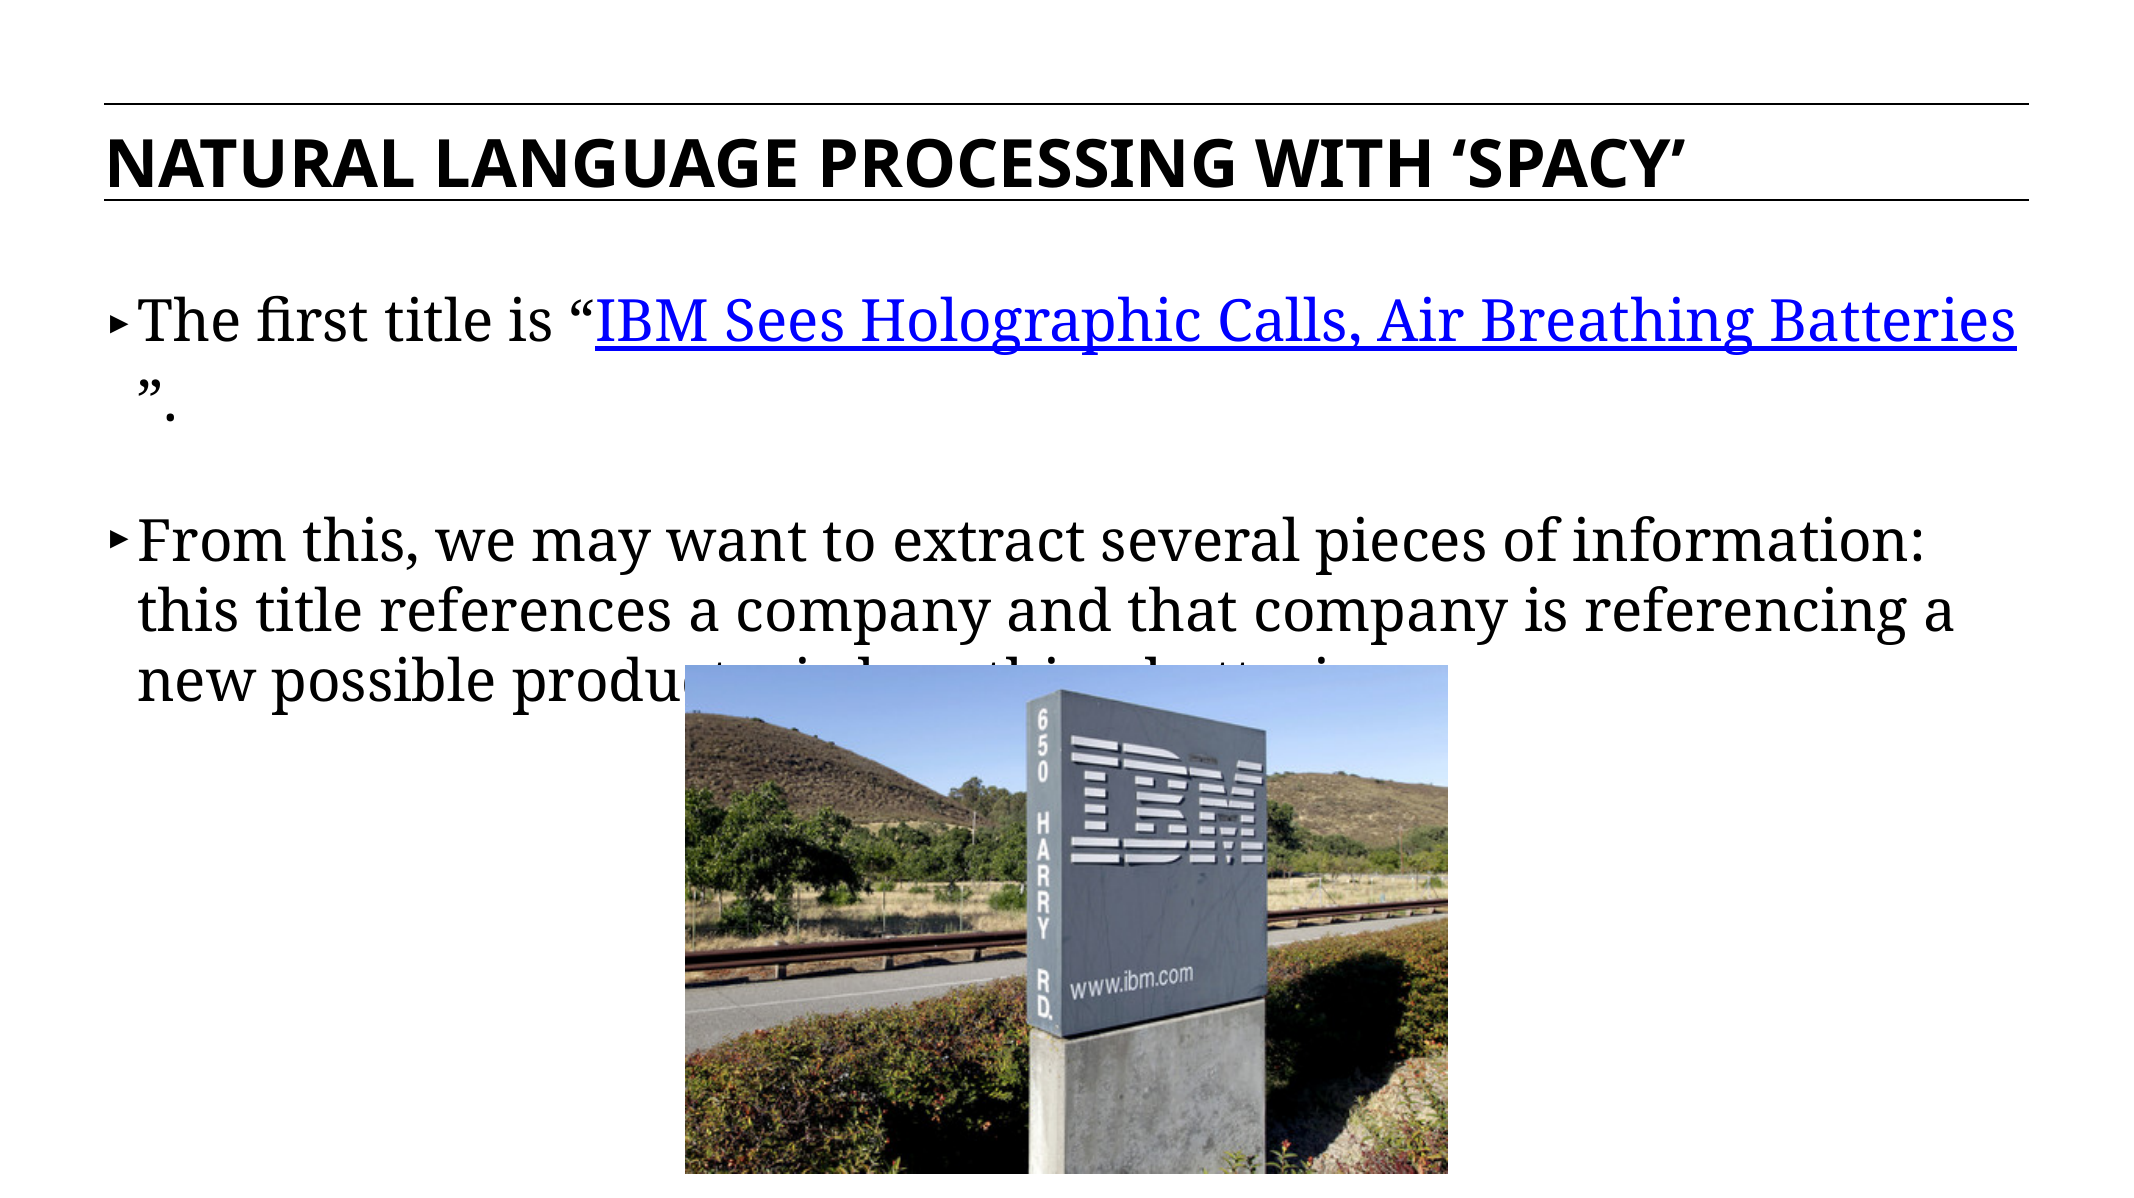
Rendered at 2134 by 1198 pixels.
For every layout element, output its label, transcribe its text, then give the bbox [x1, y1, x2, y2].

picture [685, 665, 1449, 1174]
list The first title is “IBM Sees Holographic Calls, Air Breathing Batteries”. From this, we may want to extract several pieces of information: this title references a company and that company is referencing a new possible product, air-breathing batteries. [104, 213, 2030, 839]
text_box NATURAL LANGUAGE PROCESSING WITH ‘SPACY’ [104, 120, 2030, 192]
